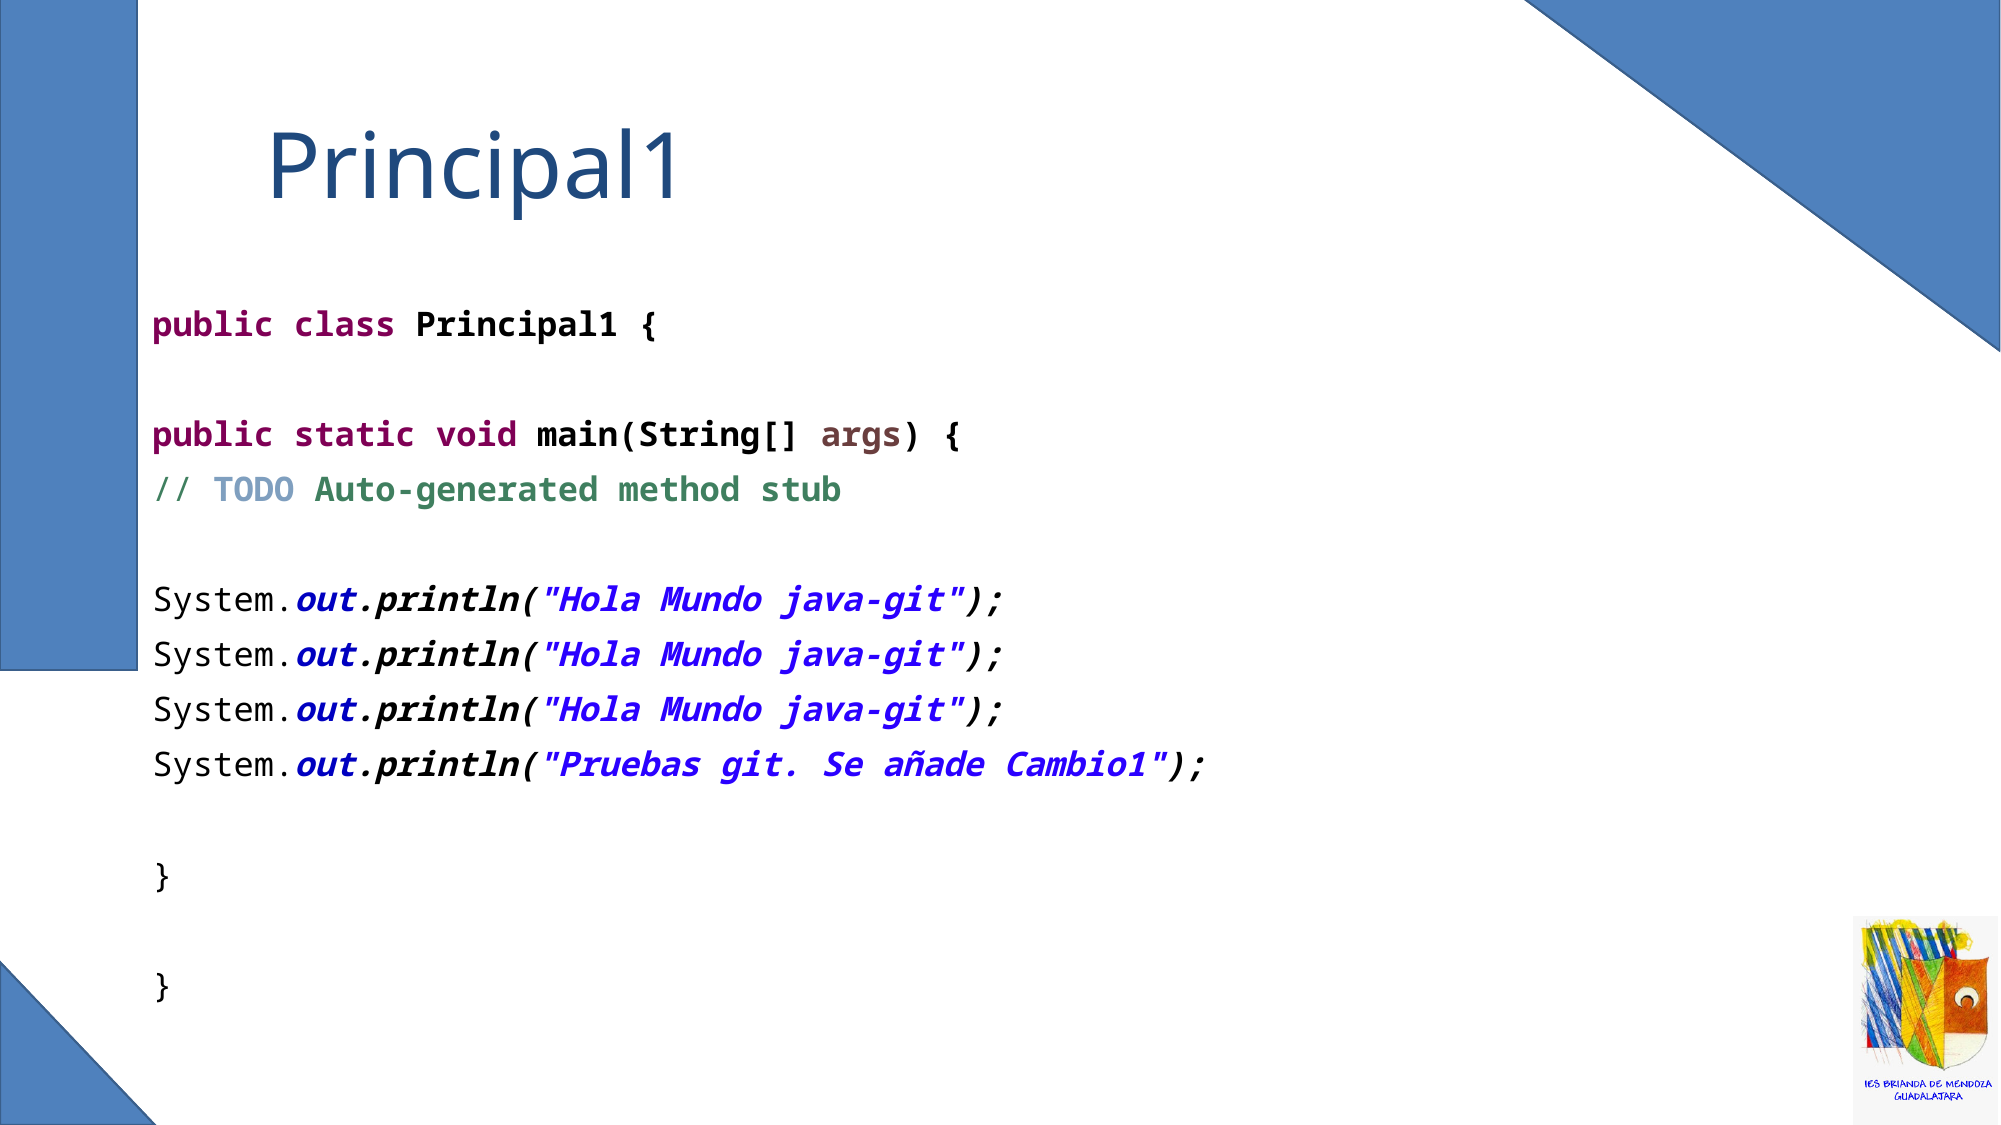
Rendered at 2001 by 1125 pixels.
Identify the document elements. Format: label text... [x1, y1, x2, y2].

title Principal1 [250, 59, 1599, 278]
list public class Principal1 { public static void main(String[] args) { // TODO Auto-generated method stub System.out.println("Hola Mundo java-git"); System.out.println("Hola Mundo java-git"); System.out.println("Hola Mundo java-git"); System.out.println("Pruebas git. Se añade Cambio1"); } } [137, 299, 1863, 1014]
picture [1853, 916, 1998, 1125]
